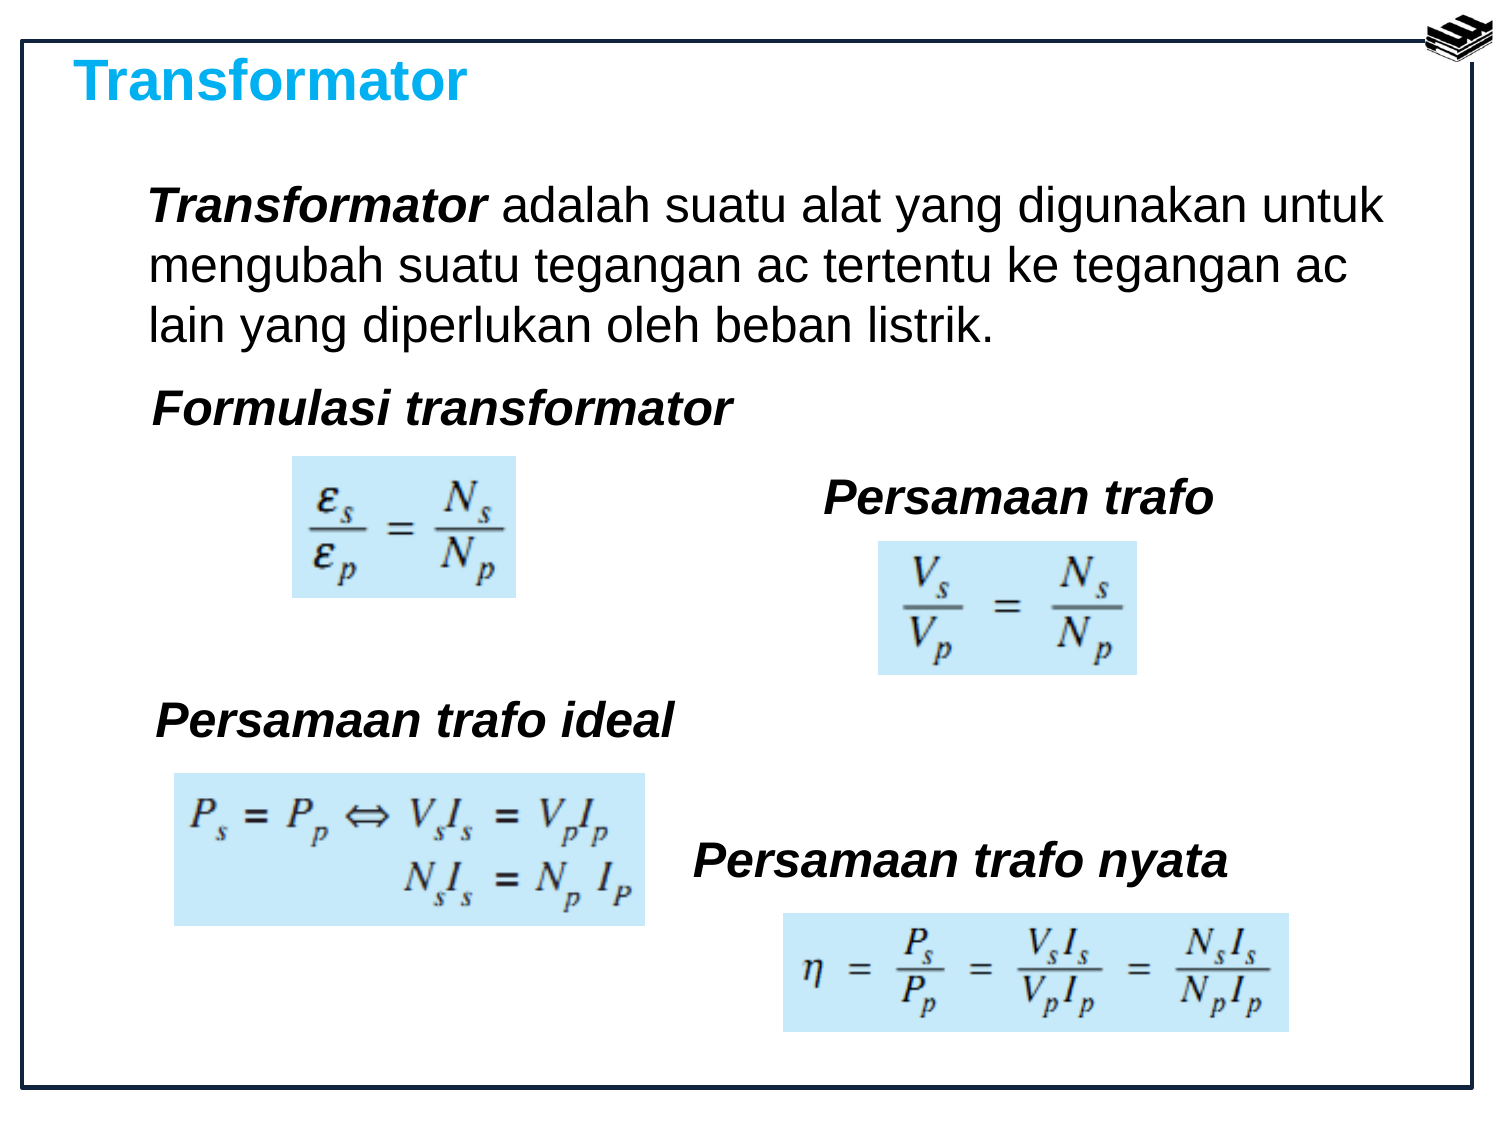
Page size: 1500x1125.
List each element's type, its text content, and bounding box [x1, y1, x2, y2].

text_box Transformator Transformator adalah suatu alat yang digunakan untuk mengubah suatu tegangan ac tertentu ke tegangan ac lain yang diperlukan oleh beban listrik. [58, 35, 1453, 360]
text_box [140, 679, 716, 926]
text_box Formulasi transformator [137, 367, 1453, 443]
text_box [749, 820, 1323, 1032]
picture [1425, 11, 1493, 62]
picture [292, 455, 516, 598]
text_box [808, 456, 1243, 675]
